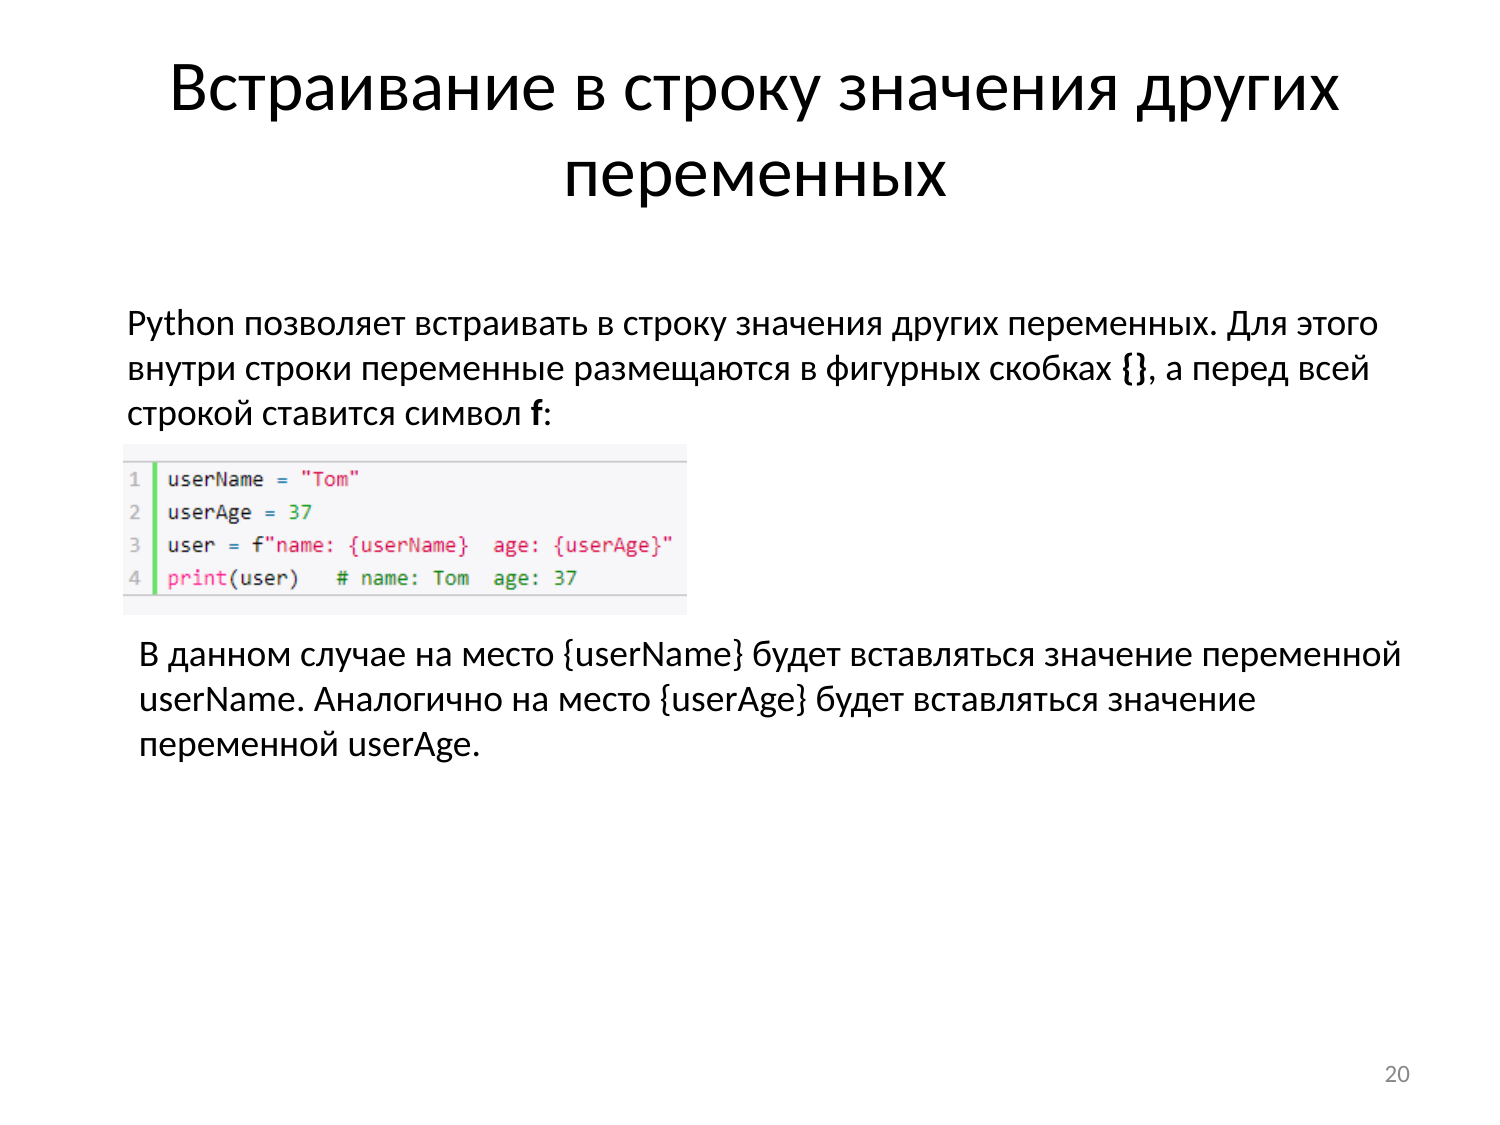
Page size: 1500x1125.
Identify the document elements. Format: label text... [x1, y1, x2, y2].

title Встраивание в строку значения других переменных [41, 30, 1471, 219]
slide_number ‹#› [1074, 1042, 1425, 1103]
picture [123, 444, 687, 615]
text_box В данном случае на место {userName} будет вставляться значение переменной userName. Аналогично на место {userAge} будет вставляться значение переменной userAge. [123, 621, 1471, 862]
text_box Python позволяет встраивать в строку значения других переменных. Для этого внутри строки переменные размещаются в фигурных скобках {}, а перед всей строкой ставится символ f: [112, 290, 1459, 486]
